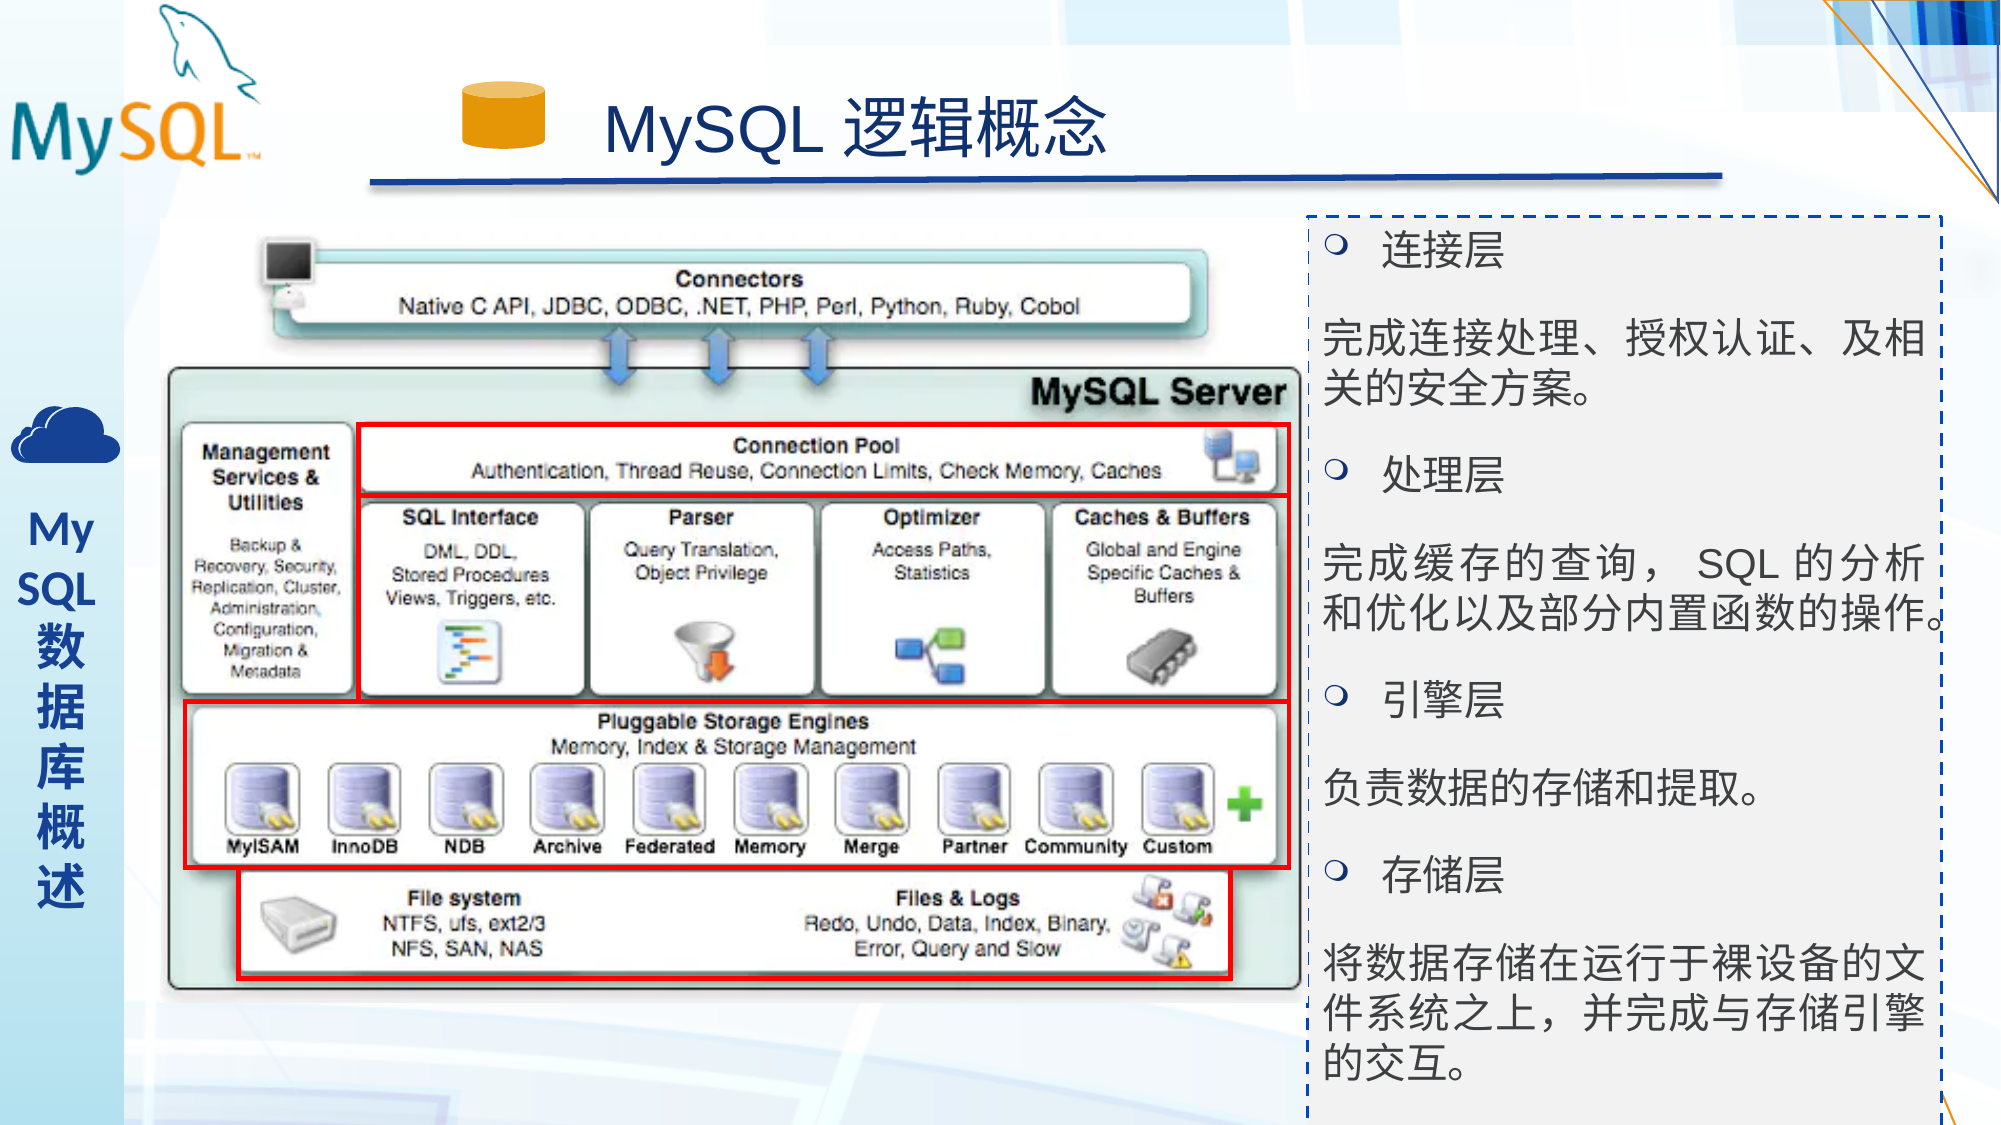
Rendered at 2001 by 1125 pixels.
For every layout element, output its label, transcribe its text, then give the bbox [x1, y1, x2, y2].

list 连接层 完成连接处理、授权认证、及相关的安全方案。 处理层 完成缓存的查询，SQL的分析和优化以及部分内置函数的操作。 引擎层 负责数据的存储和提取。 存储层 将数据存储在运行于裸设备的文件系统之上，并完成与存储引擎的交互。 [1306, 215, 1943, 1125]
picture [160, 218, 1308, 1003]
picture [1875, 1, 1996, 45]
list MySQL逻辑概念 [588, 70, 1498, 157]
picture [1827, 1, 1898, 45]
picture [0, 0, 1860, 185]
